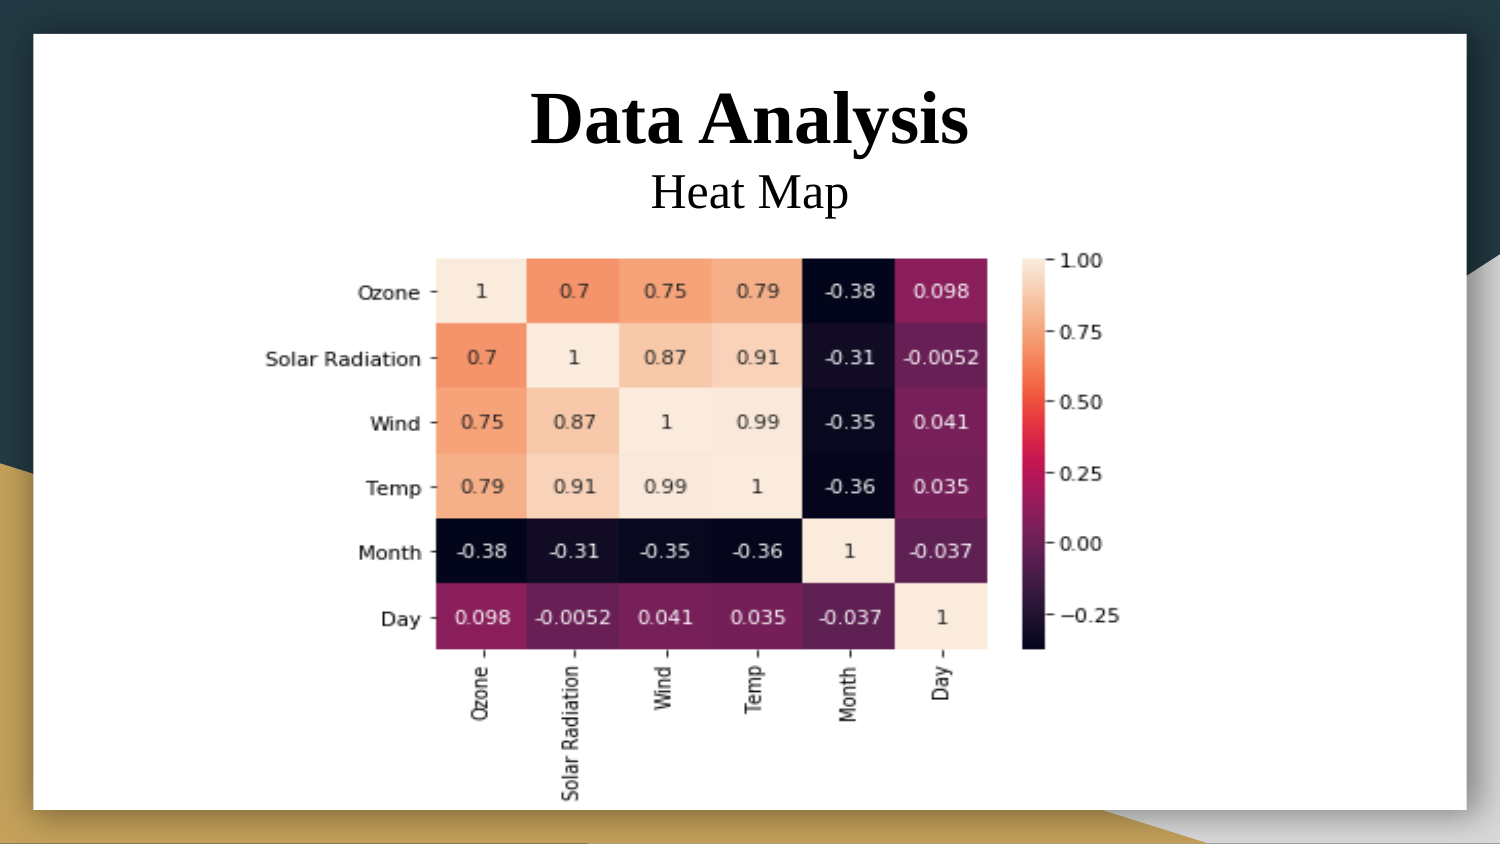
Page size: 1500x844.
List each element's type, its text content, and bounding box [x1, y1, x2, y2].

picture [254, 240, 1183, 810]
text_box Data Analysis Heat Map [0, 53, 1500, 235]
